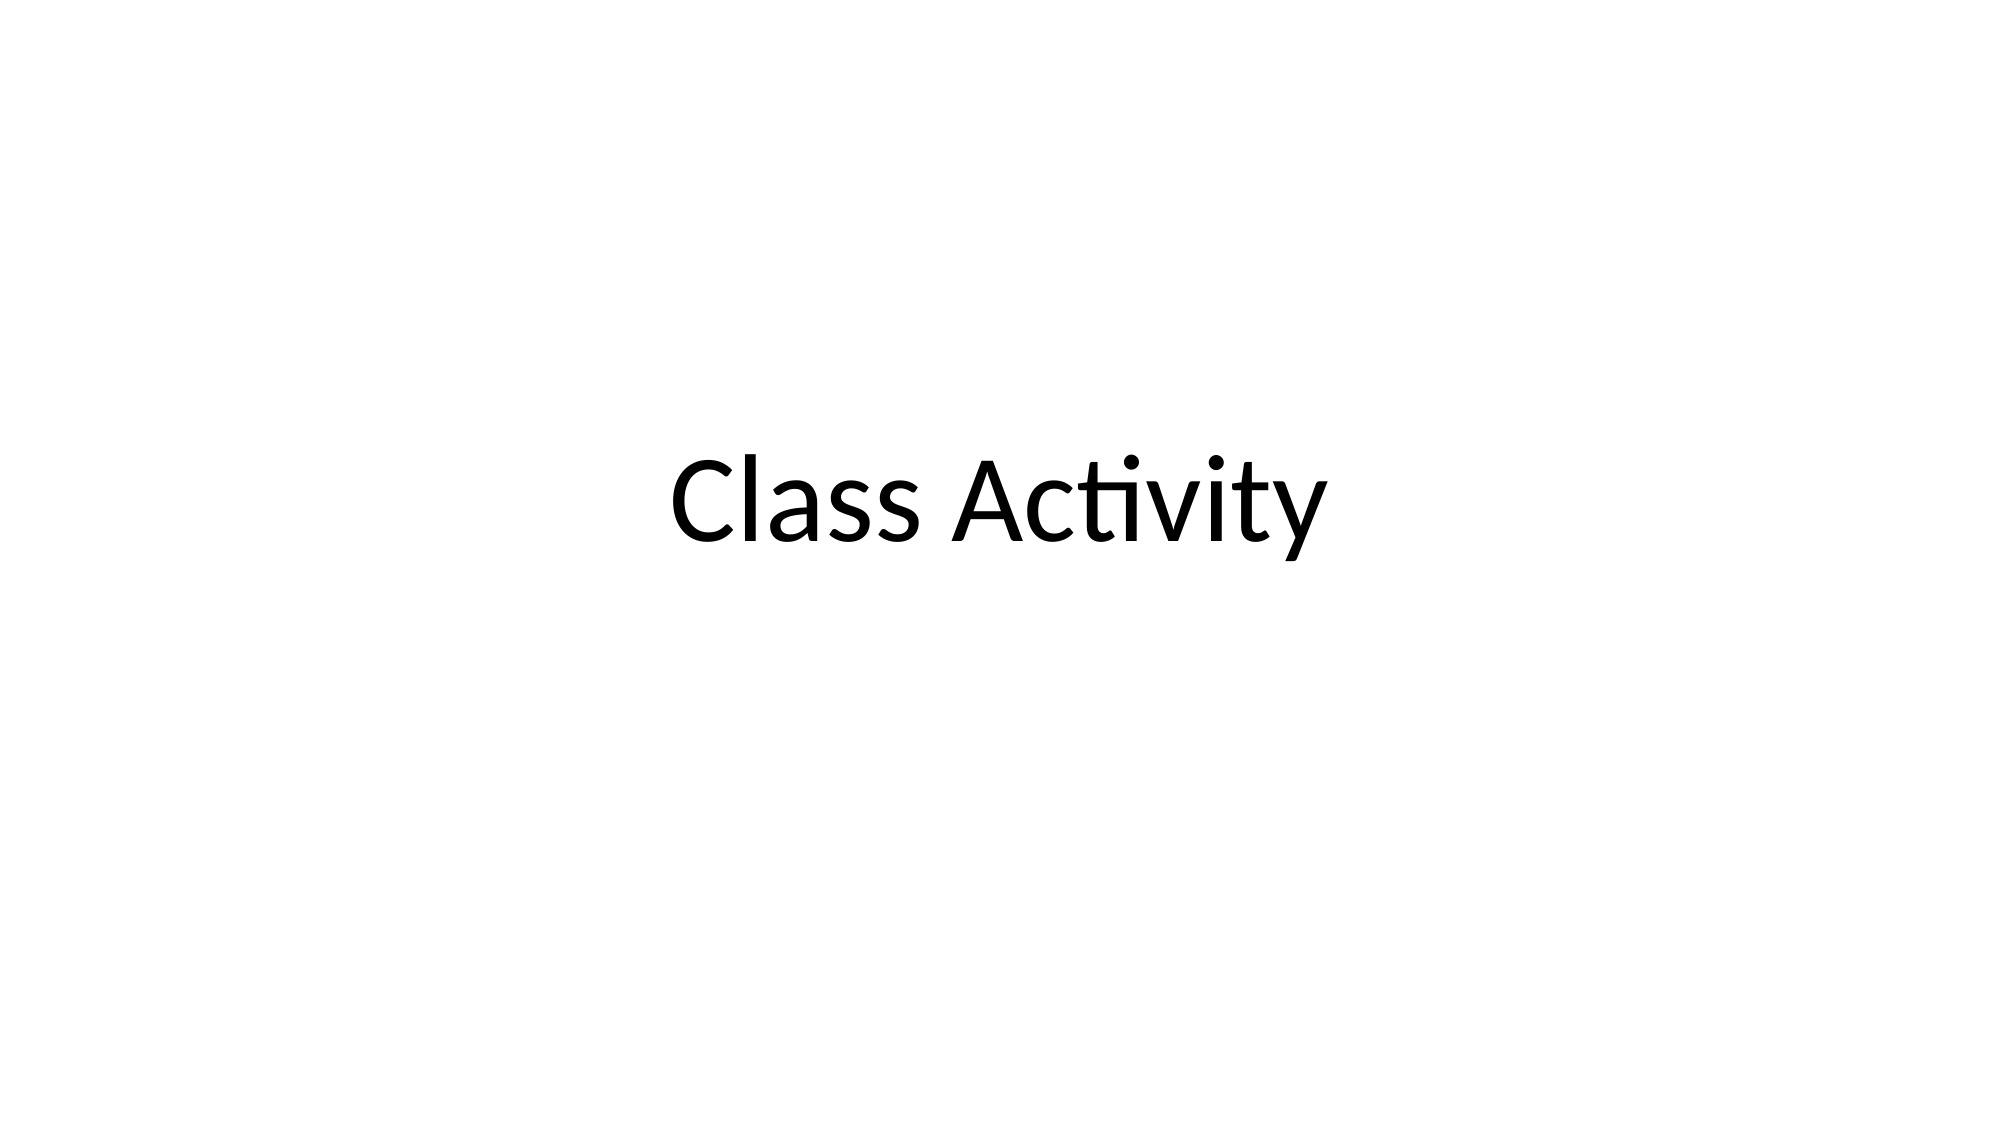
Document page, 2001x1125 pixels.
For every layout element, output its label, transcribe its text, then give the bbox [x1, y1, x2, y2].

title Class Activity [249, 184, 1750, 576]
